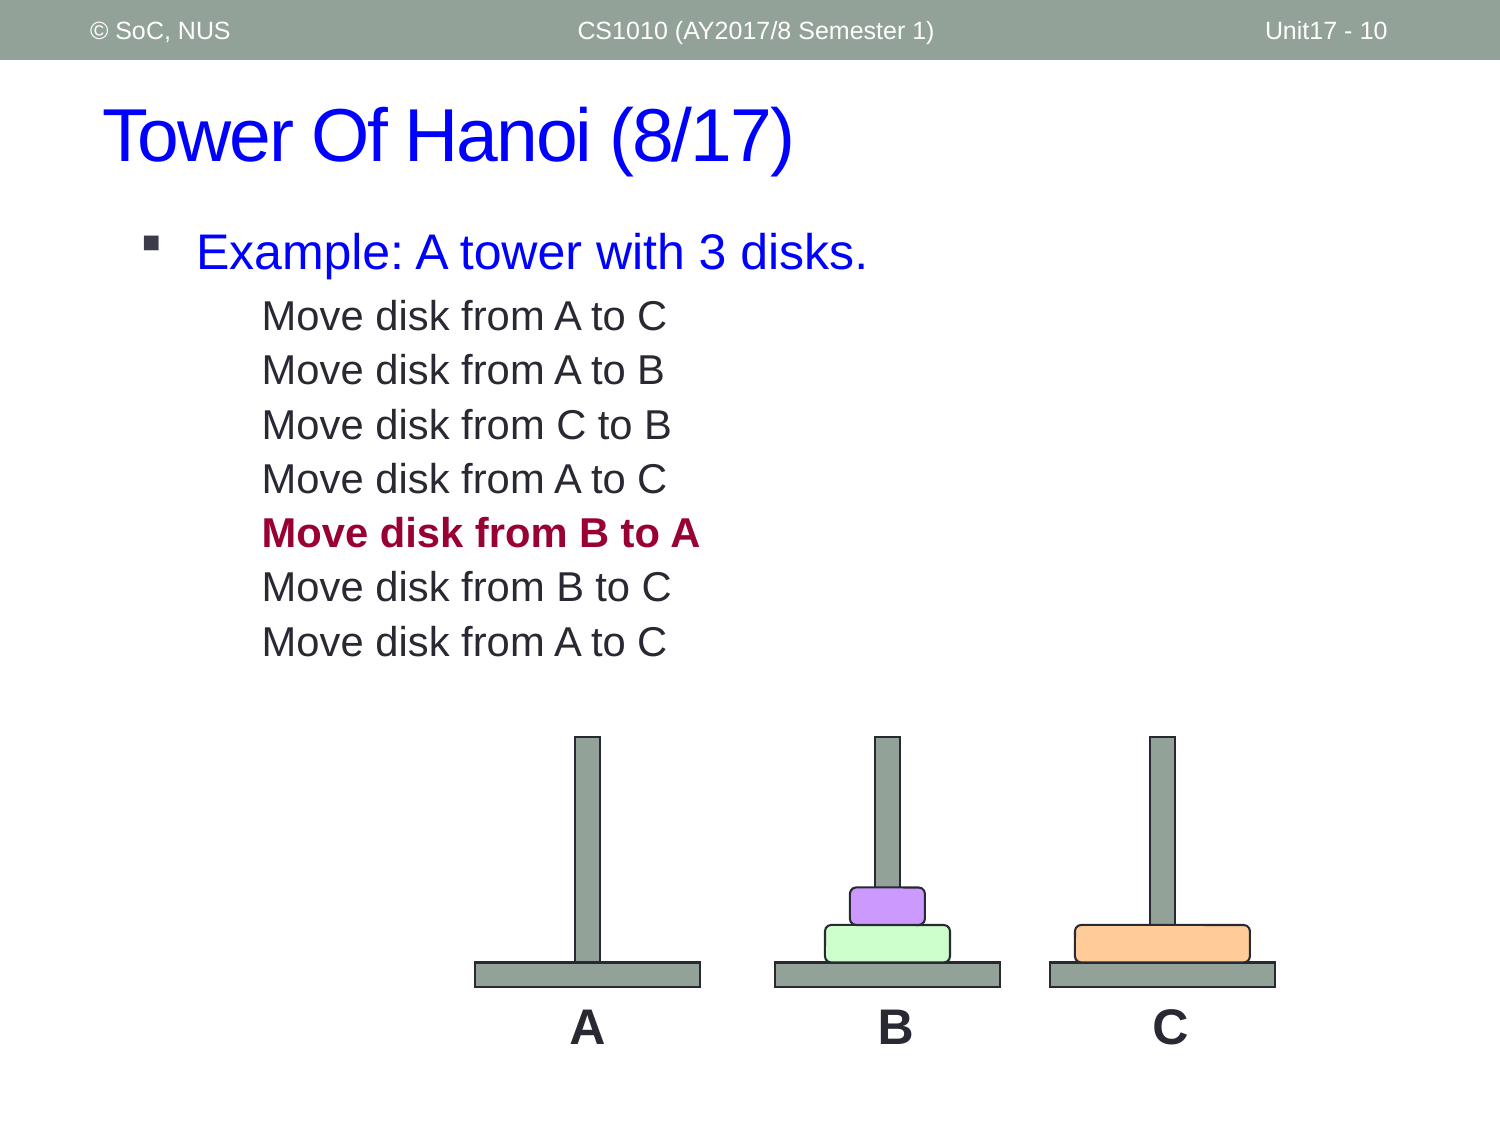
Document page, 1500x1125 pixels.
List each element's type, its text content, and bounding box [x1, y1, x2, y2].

text_box Example: A tower with 3 disks. Move disk from A to C Move disk from A to B Move disk from C to B Move disk from A to C Move disk from B to A Move disk from B to C Move disk from A to C [125, 212, 1438, 1038]
footer CS1010 (AY2017/8 Semester 1) [562, 3, 1238, 57]
text_box B [862, 996, 929, 1063]
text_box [1049, 737, 1276, 988]
slide_number Unit17 - 10 [1250, 3, 1425, 57]
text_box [474, 737, 701, 988]
text_box A [549, 996, 625, 1063]
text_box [774, 737, 1001, 988]
slide_number © SoC, NUS [75, 3, 550, 57]
title Tower Of Hanoi (8/17) [87, 62, 1463, 200]
text_box C [1137, 996, 1200, 1063]
